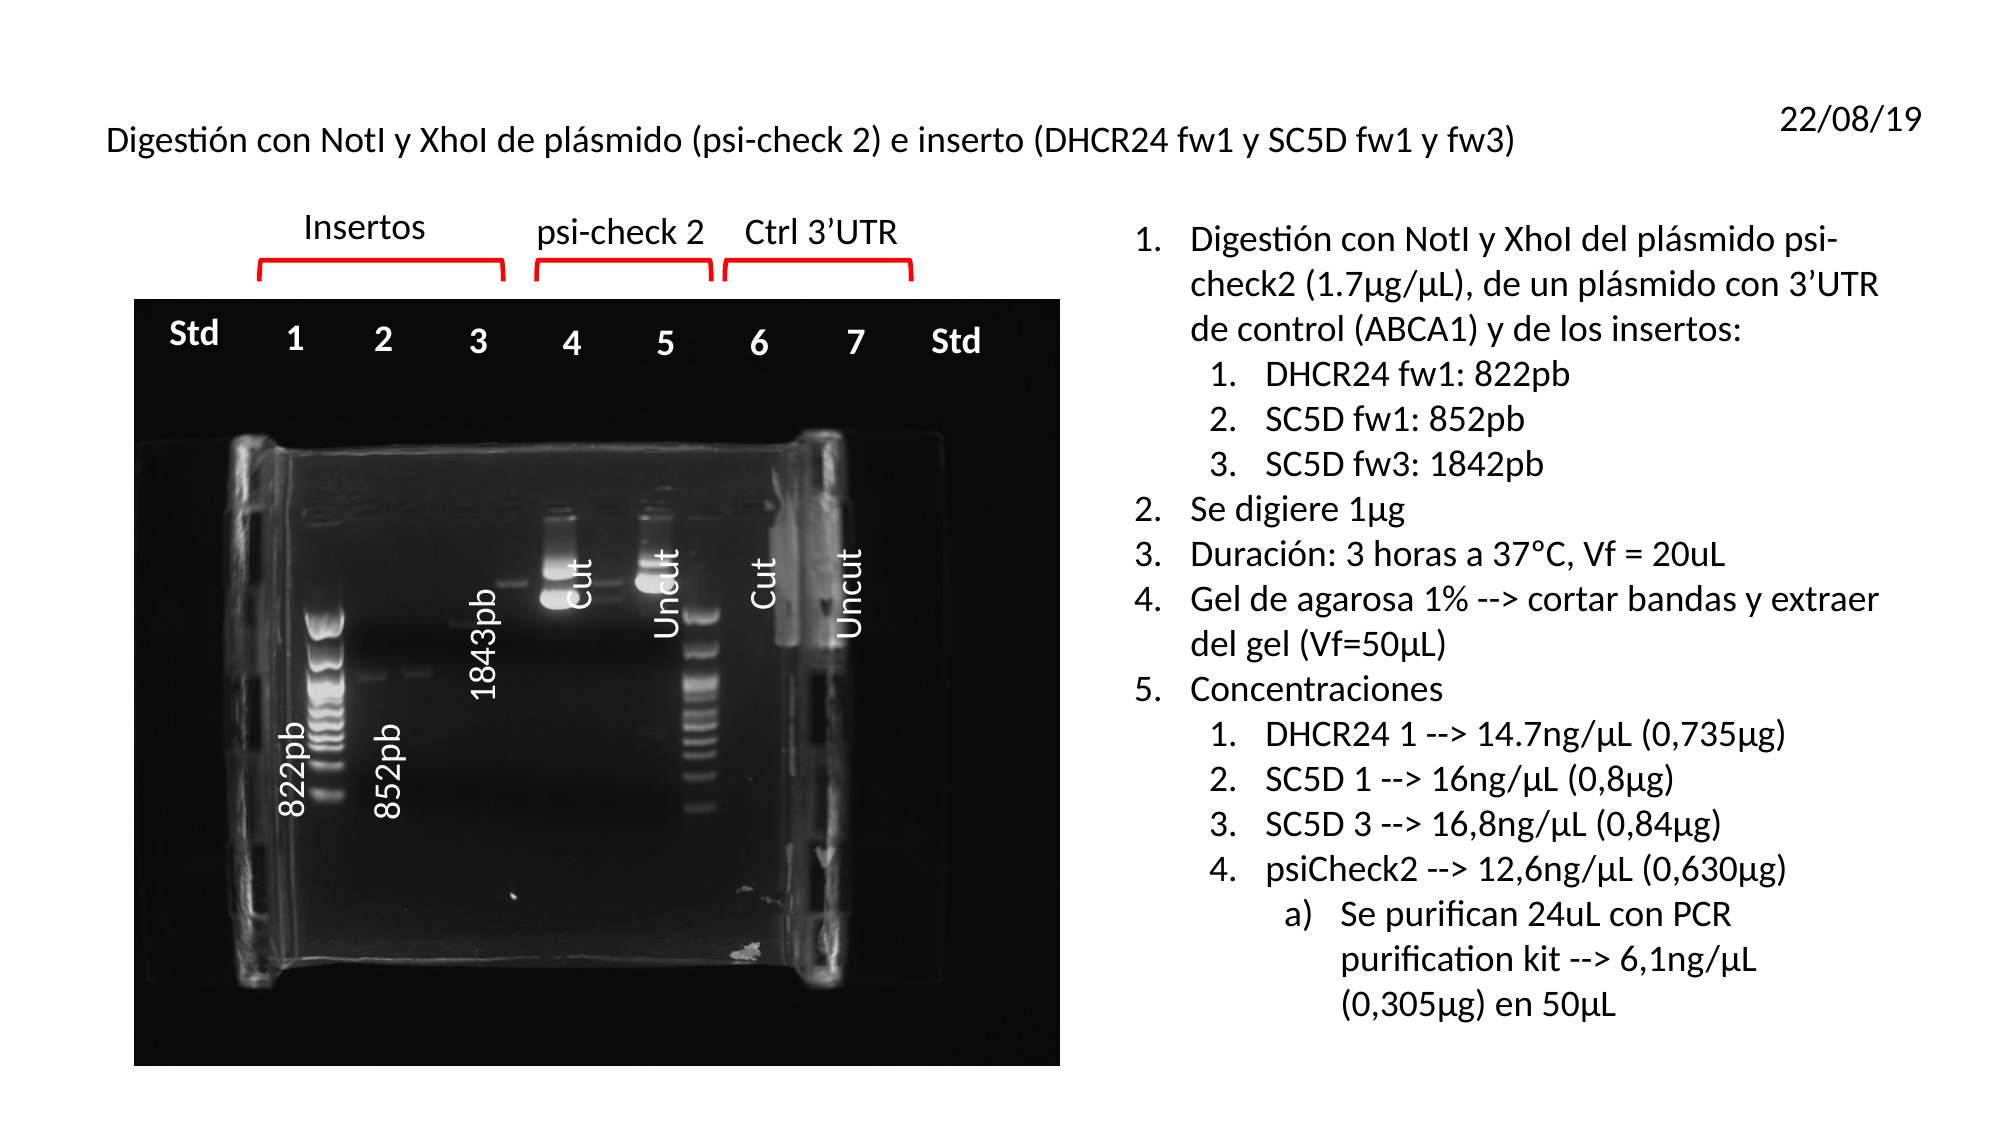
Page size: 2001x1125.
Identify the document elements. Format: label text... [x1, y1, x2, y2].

text_box psi-check 2 [521, 199, 720, 260]
text_box Ctrl 3’UTR [729, 199, 913, 260]
text_box [536, 260, 712, 282]
picture [134, 299, 1060, 1066]
text_box 22/08/19 [1764, 86, 1938, 146]
text_box [724, 259, 912, 282]
text_box Insertos [288, 194, 442, 254]
text_box Digestión con NotI y XhoI del plásmido psi-check2 (1.7μg/μL), de un plásmido con 3’UTR de control (ABCA1) y de los insertos: DHCR24 fw1: 822pb SC5D fw1: 852pb SC5D fw3: 1842pb Se digiere 1μg Duración: 3 horas a 37ºC, Vf = 20uL Gel de agarosa 1% --> cortar bandas y extraer del gel (Vf=50μL) Concentraciones DHCR24 1 --> 14.7ng/μL (0,735μg) SC5D 1 --> 16ng/μL (0,8μg) SC5D 3 --> 16,8ng/μL (0,84μg) psiCheck2 --> 12,6ng/μL (0,630μg) Se purifican 24uL con PCR purification kit --> 6,1ng/μL (0,305μg) en 50μL [1119, 206, 1899, 1032]
text_box [258, 259, 504, 282]
text_box Digestión con NotI y XhoI de plásmido (psi-check 2) e inserto (DHCR24 fw1 y SC5D fw1 y fw3) [91, 107, 1533, 168]
